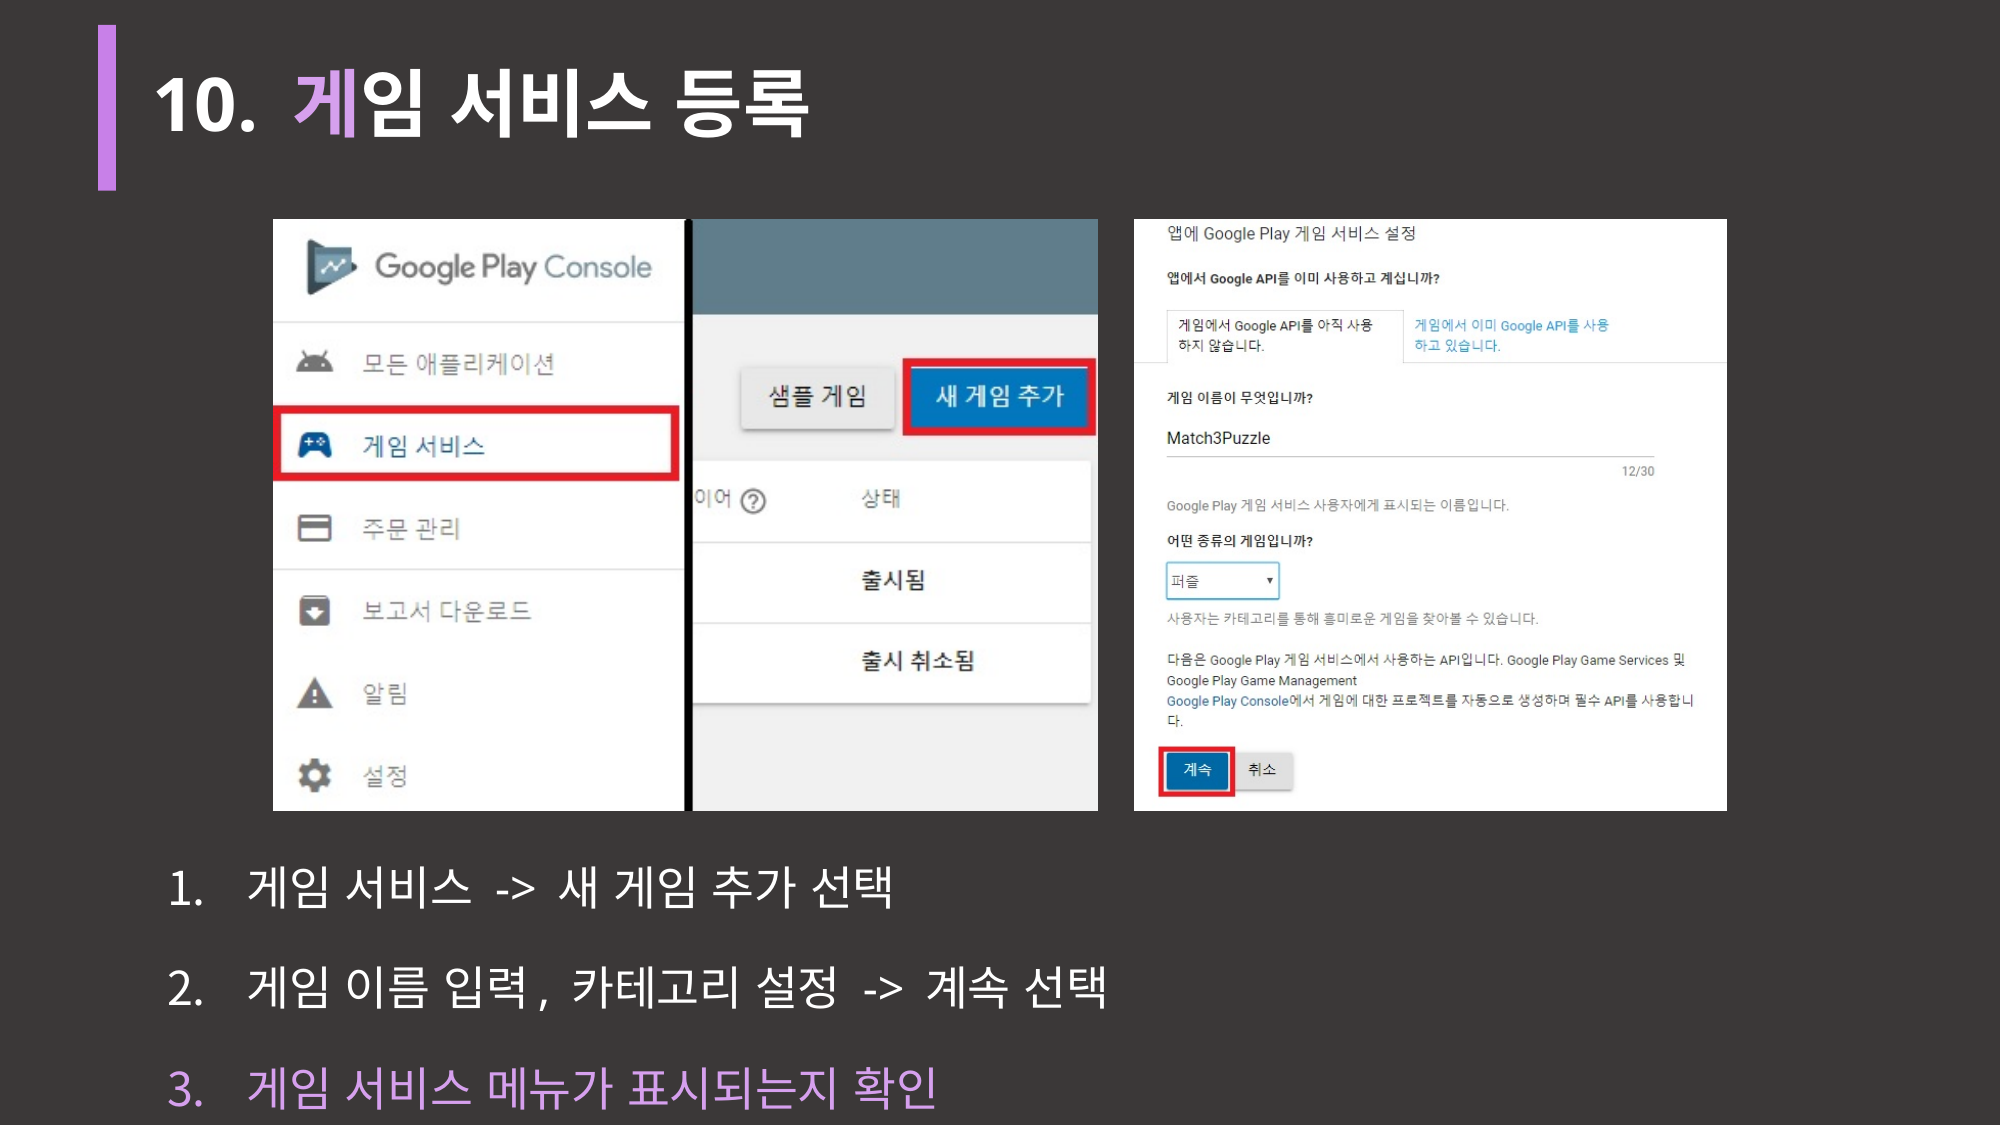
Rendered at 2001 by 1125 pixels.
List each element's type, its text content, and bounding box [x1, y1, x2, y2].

list 게임 서비스 -> 새 게임 추가 선택 게임 이름 입력, 카테고리 설정 -> 계속 선택 게임 서비스 메뉴가 표시되는지 확인 [152, 823, 1848, 1125]
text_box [273, 219, 1727, 811]
title 10. 게임 서비스 등록 [137, 59, 1863, 156]
text_box [97, 24, 117, 192]
